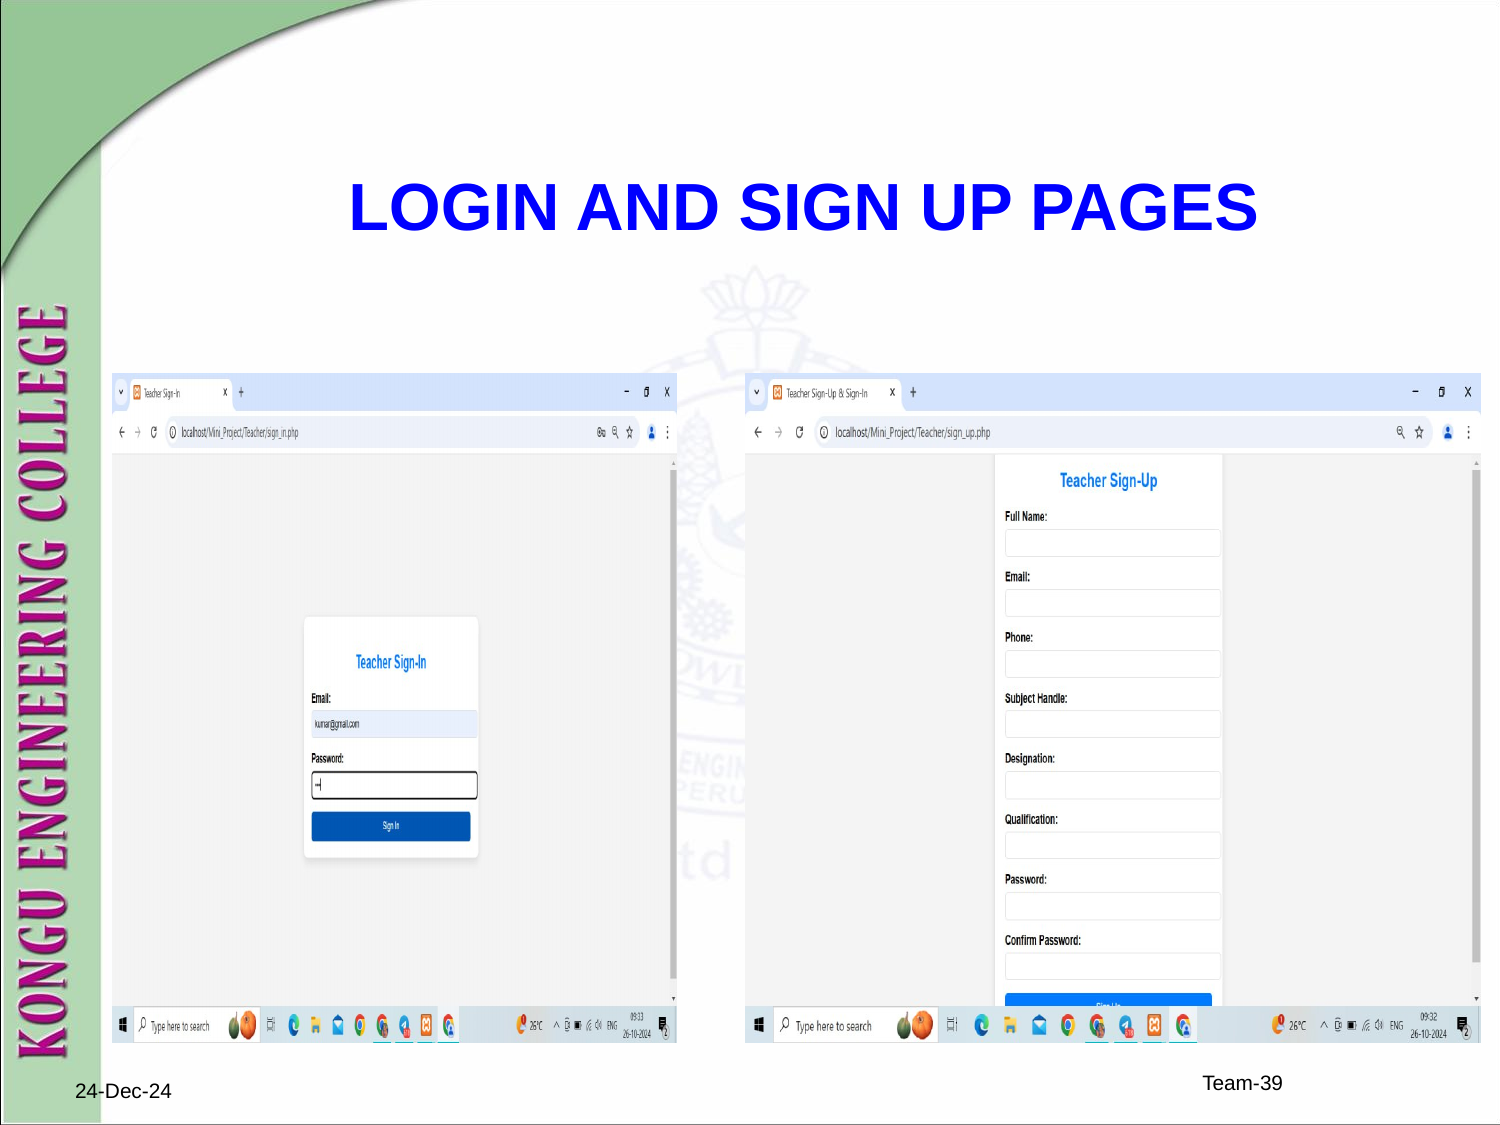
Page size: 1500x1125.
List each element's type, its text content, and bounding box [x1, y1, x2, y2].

footer Team-39 [1187, 1062, 1425, 1125]
title LOGIN AND SIGN UP PAGES [182, 115, 1426, 244]
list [111, 373, 677, 1043]
slide_number 24-Dec-24 [75, 1042, 425, 1103]
picture [0, 0, 1500, 1125]
